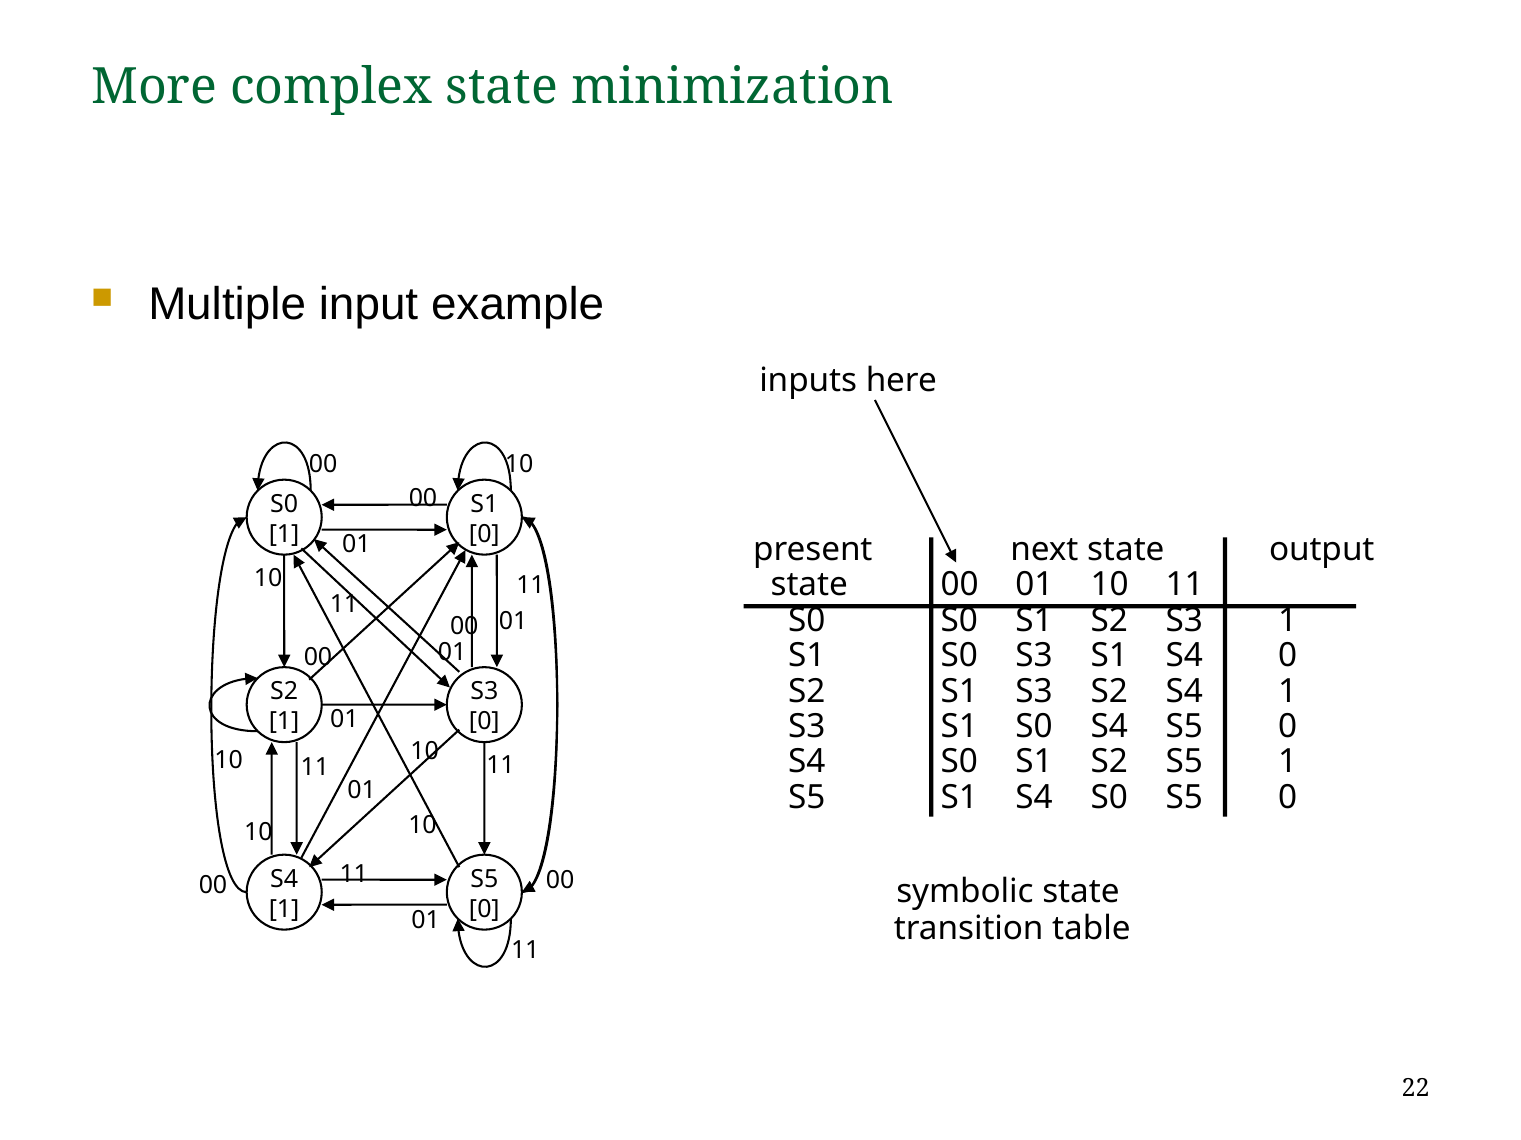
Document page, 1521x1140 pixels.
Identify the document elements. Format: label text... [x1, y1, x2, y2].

slide_number 22 [1089, 1037, 1445, 1114]
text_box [199, 447, 574, 964]
title More complex state minimization [75, 45, 1446, 236]
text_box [743, 526, 1442, 874]
list Multiple input example [75, 265, 1446, 1019]
